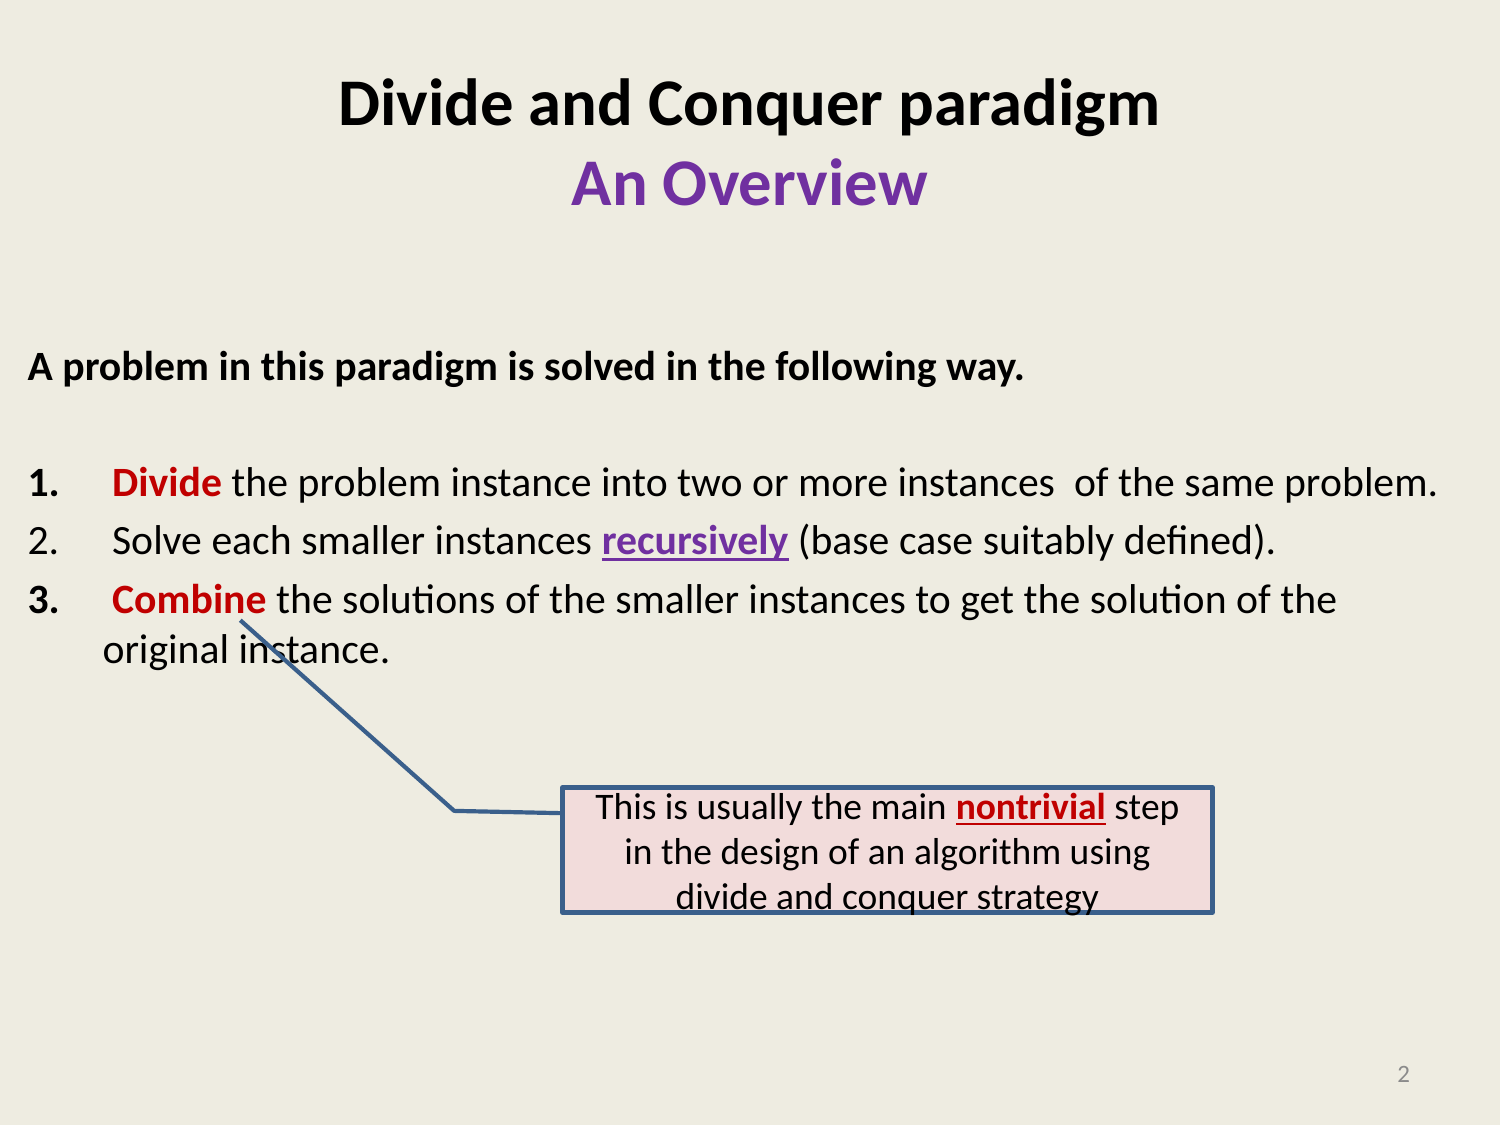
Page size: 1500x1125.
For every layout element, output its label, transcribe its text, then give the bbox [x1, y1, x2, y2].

title Divide and Conquer paradigm An Overview [75, 45, 1425, 233]
slide_number 2 [1074, 1042, 1425, 1103]
list A problem in this paradigm is solved in the following way. Divide the problem instance into two or more instances of the same problem. Solve each smaller instances recursively (base case suitably defined). Combine the solutions of the smaller instances to get the solution of the original instance. [12, 262, 1488, 1005]
text_box This is usually the main nontrivial step in the design of an algorithm using divide and conquer strategy [238, 618, 1215, 915]
